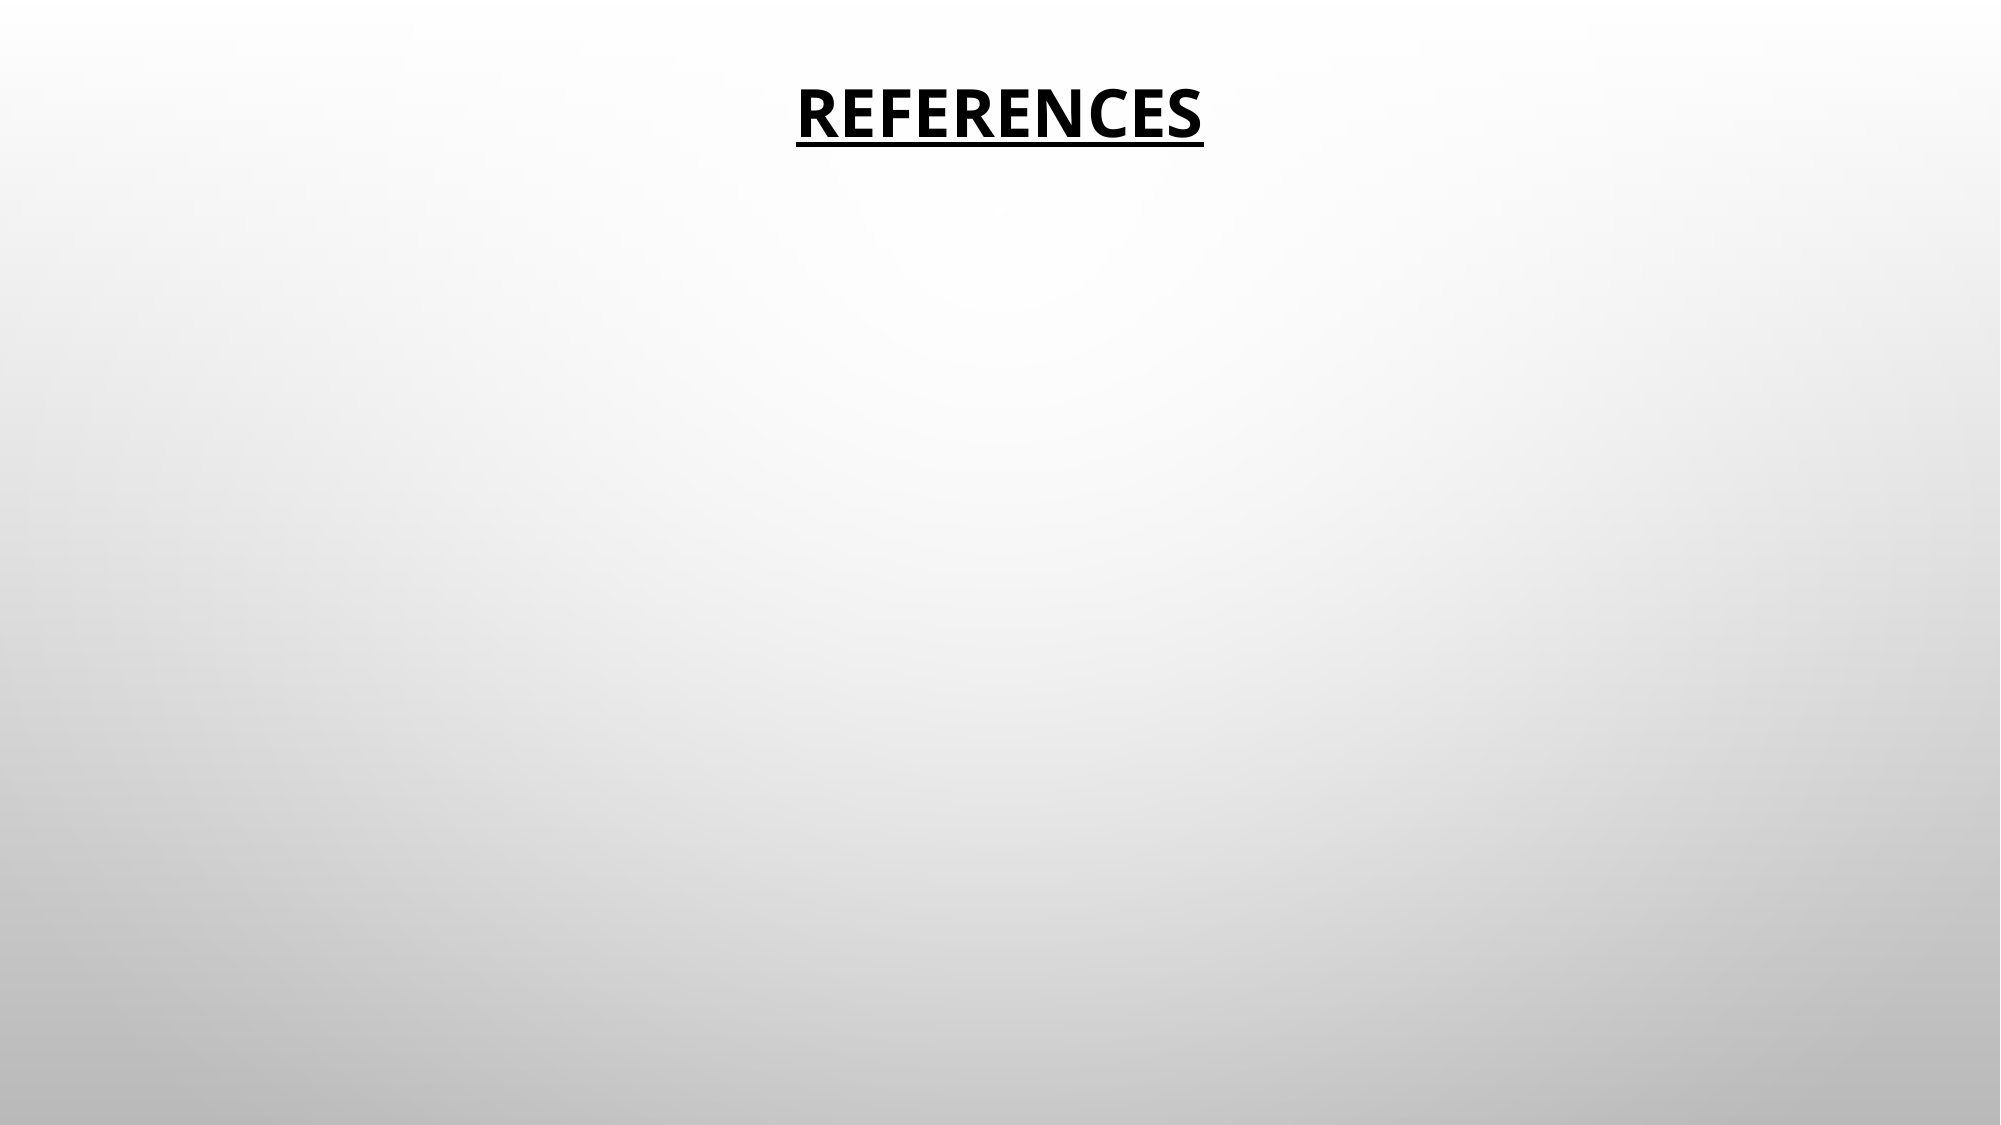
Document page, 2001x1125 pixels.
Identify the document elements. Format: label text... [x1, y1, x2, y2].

picture [0, 0, 2000, 1125]
title REFERENCEs [149, 51, 1851, 180]
